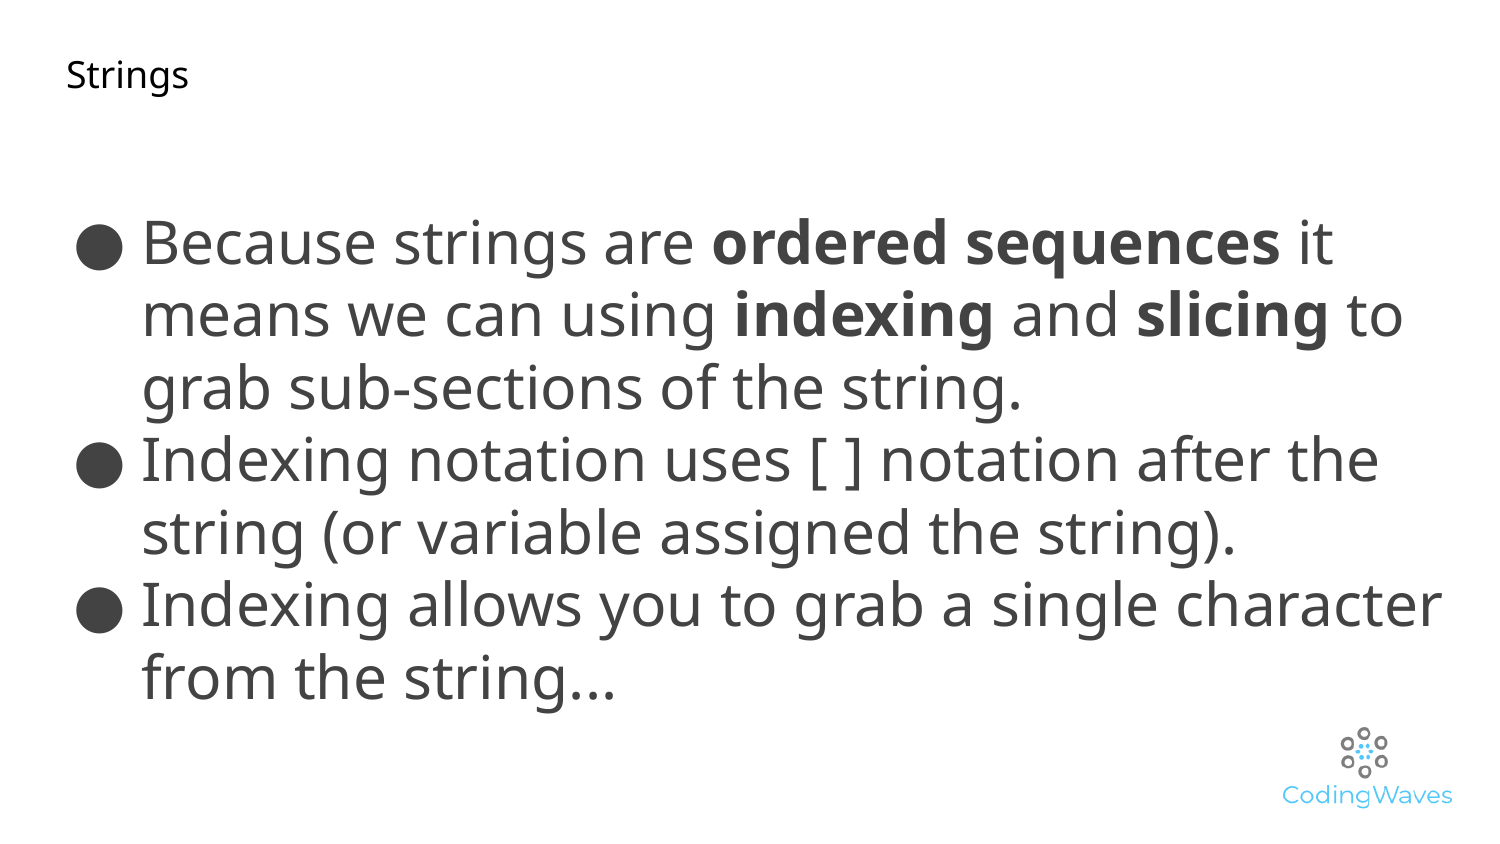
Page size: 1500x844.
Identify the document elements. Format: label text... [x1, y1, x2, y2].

text_box Strings [51, 36, 643, 123]
picture [1277, 750, 1461, 814]
text_box Because strings are ordered sequences it means we can using indexing and slicing to grab sub-sections of the string. Indexing notation uses [ ] notation after the string (or variable assigned the string). Indexing allows you to grab a single character from the string... [51, 188, 1500, 750]
